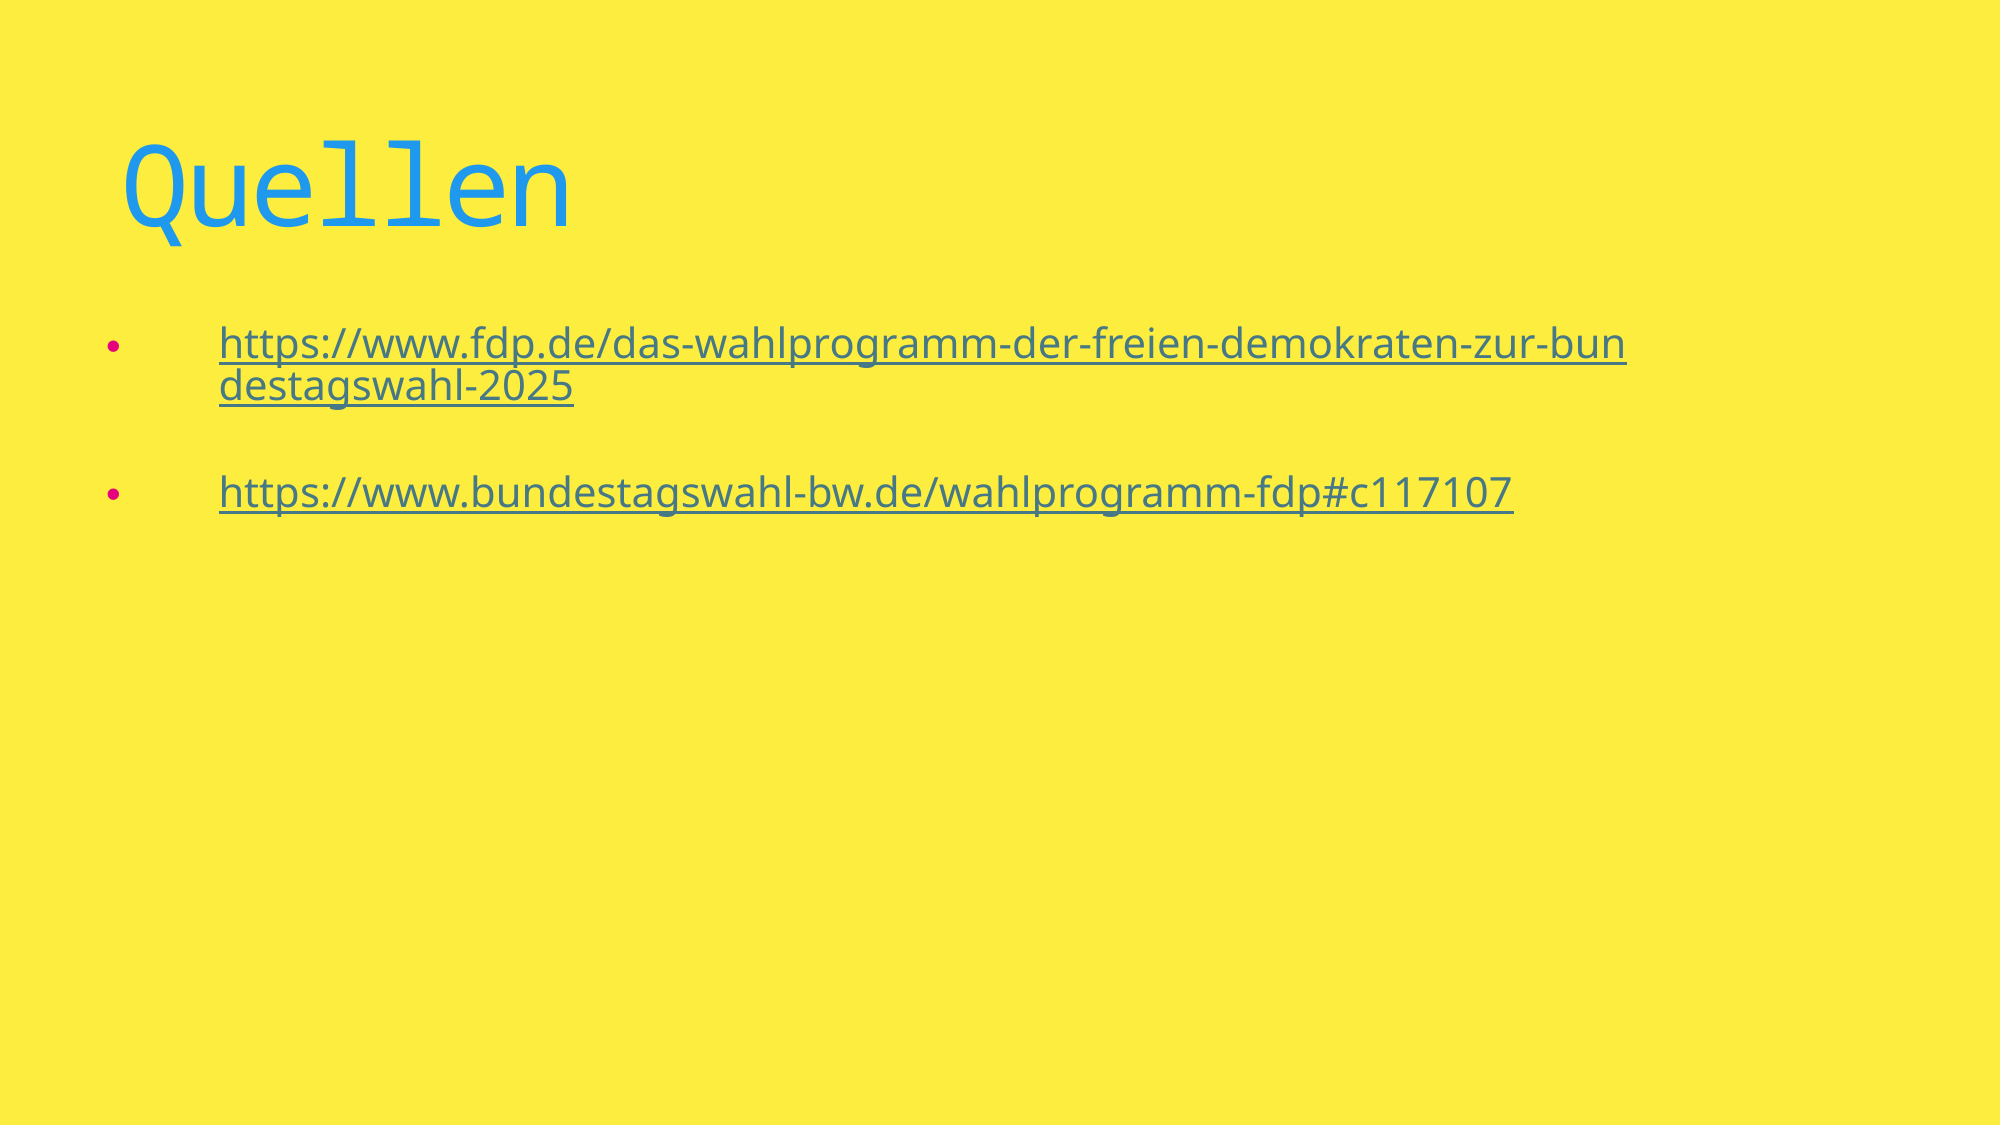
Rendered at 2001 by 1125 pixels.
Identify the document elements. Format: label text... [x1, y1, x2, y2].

text_box Quellen [106, 106, 1857, 257]
text_box https://www.fdp.de/das-wahlprogramm-der-freien-demokraten-zur-bundestagswahl-2025 https://www.bundestagswahl-bw.de/wahlprogramm-fdp#c117107 [91, 309, 1650, 539]
